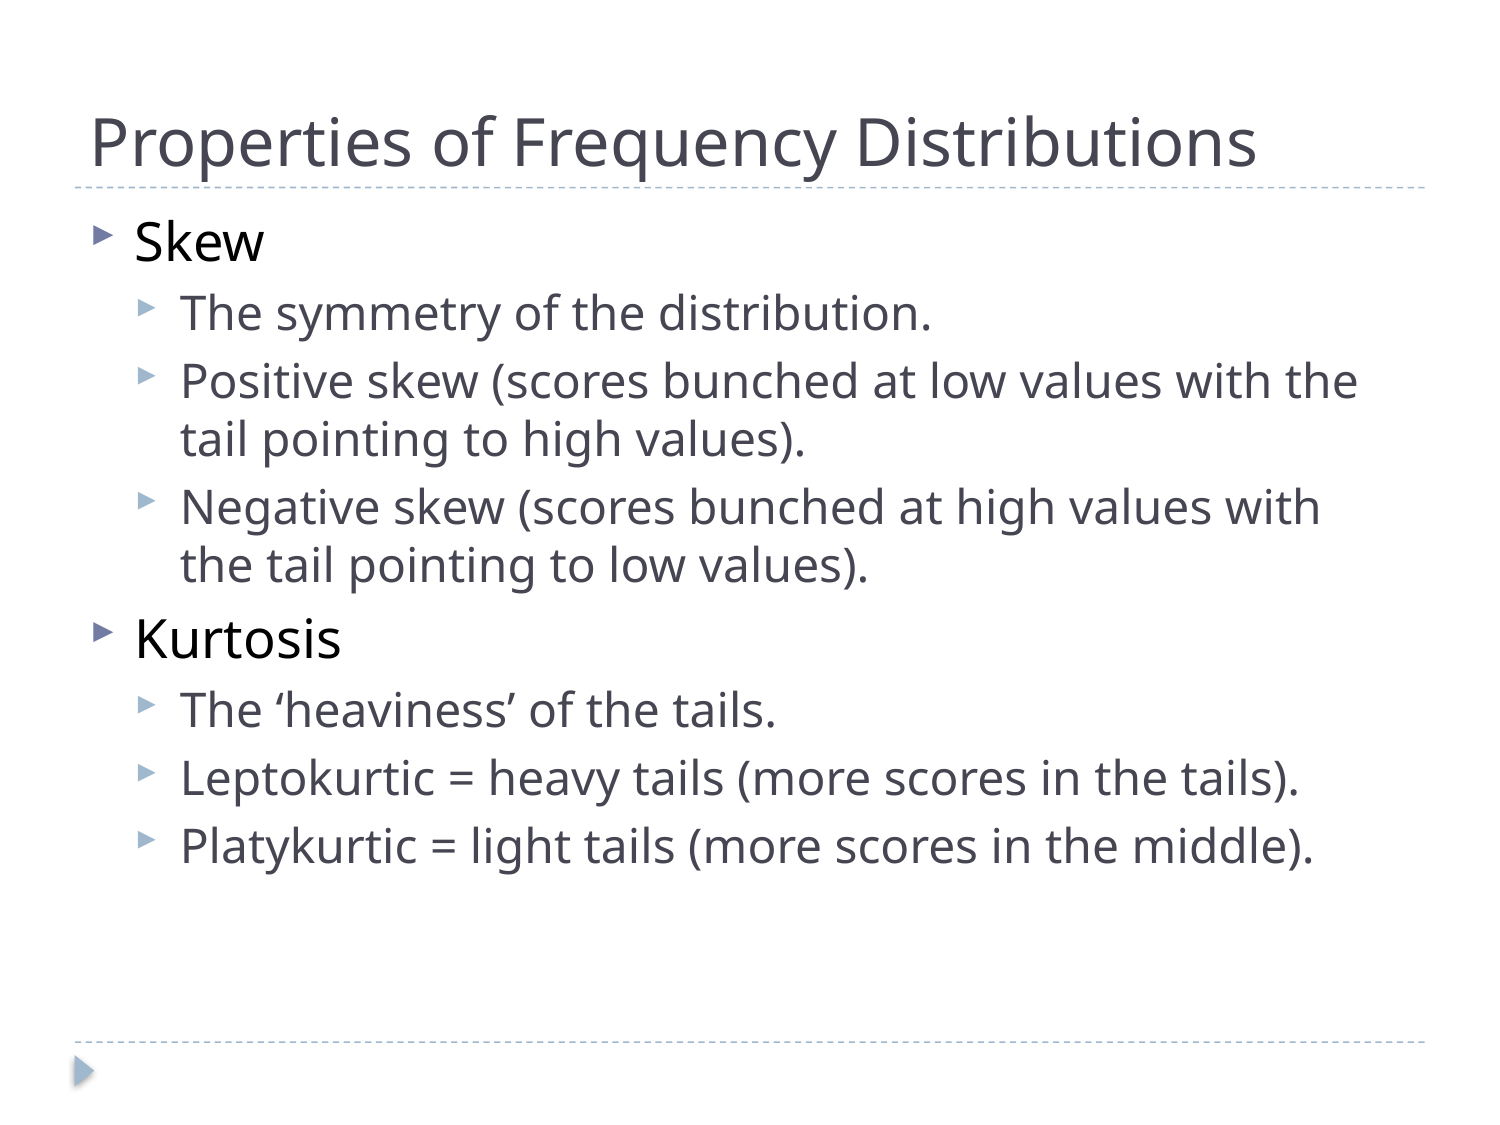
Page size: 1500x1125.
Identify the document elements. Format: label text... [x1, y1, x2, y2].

title Properties of Frequency Distributions [75, 24, 1425, 188]
list Skew The symmetry of the distribution. Positive skew (scores bunched at low values with the tail pointing to high values). Negative skew (scores bunched at high values with the tail pointing to low values). Kurtosis The ‘heaviness’ of the tails. Leptokurtic = heavy tails (more scores in the tails). Platykurtic = light tails (more scores in the middle). [75, 200, 1425, 1010]
